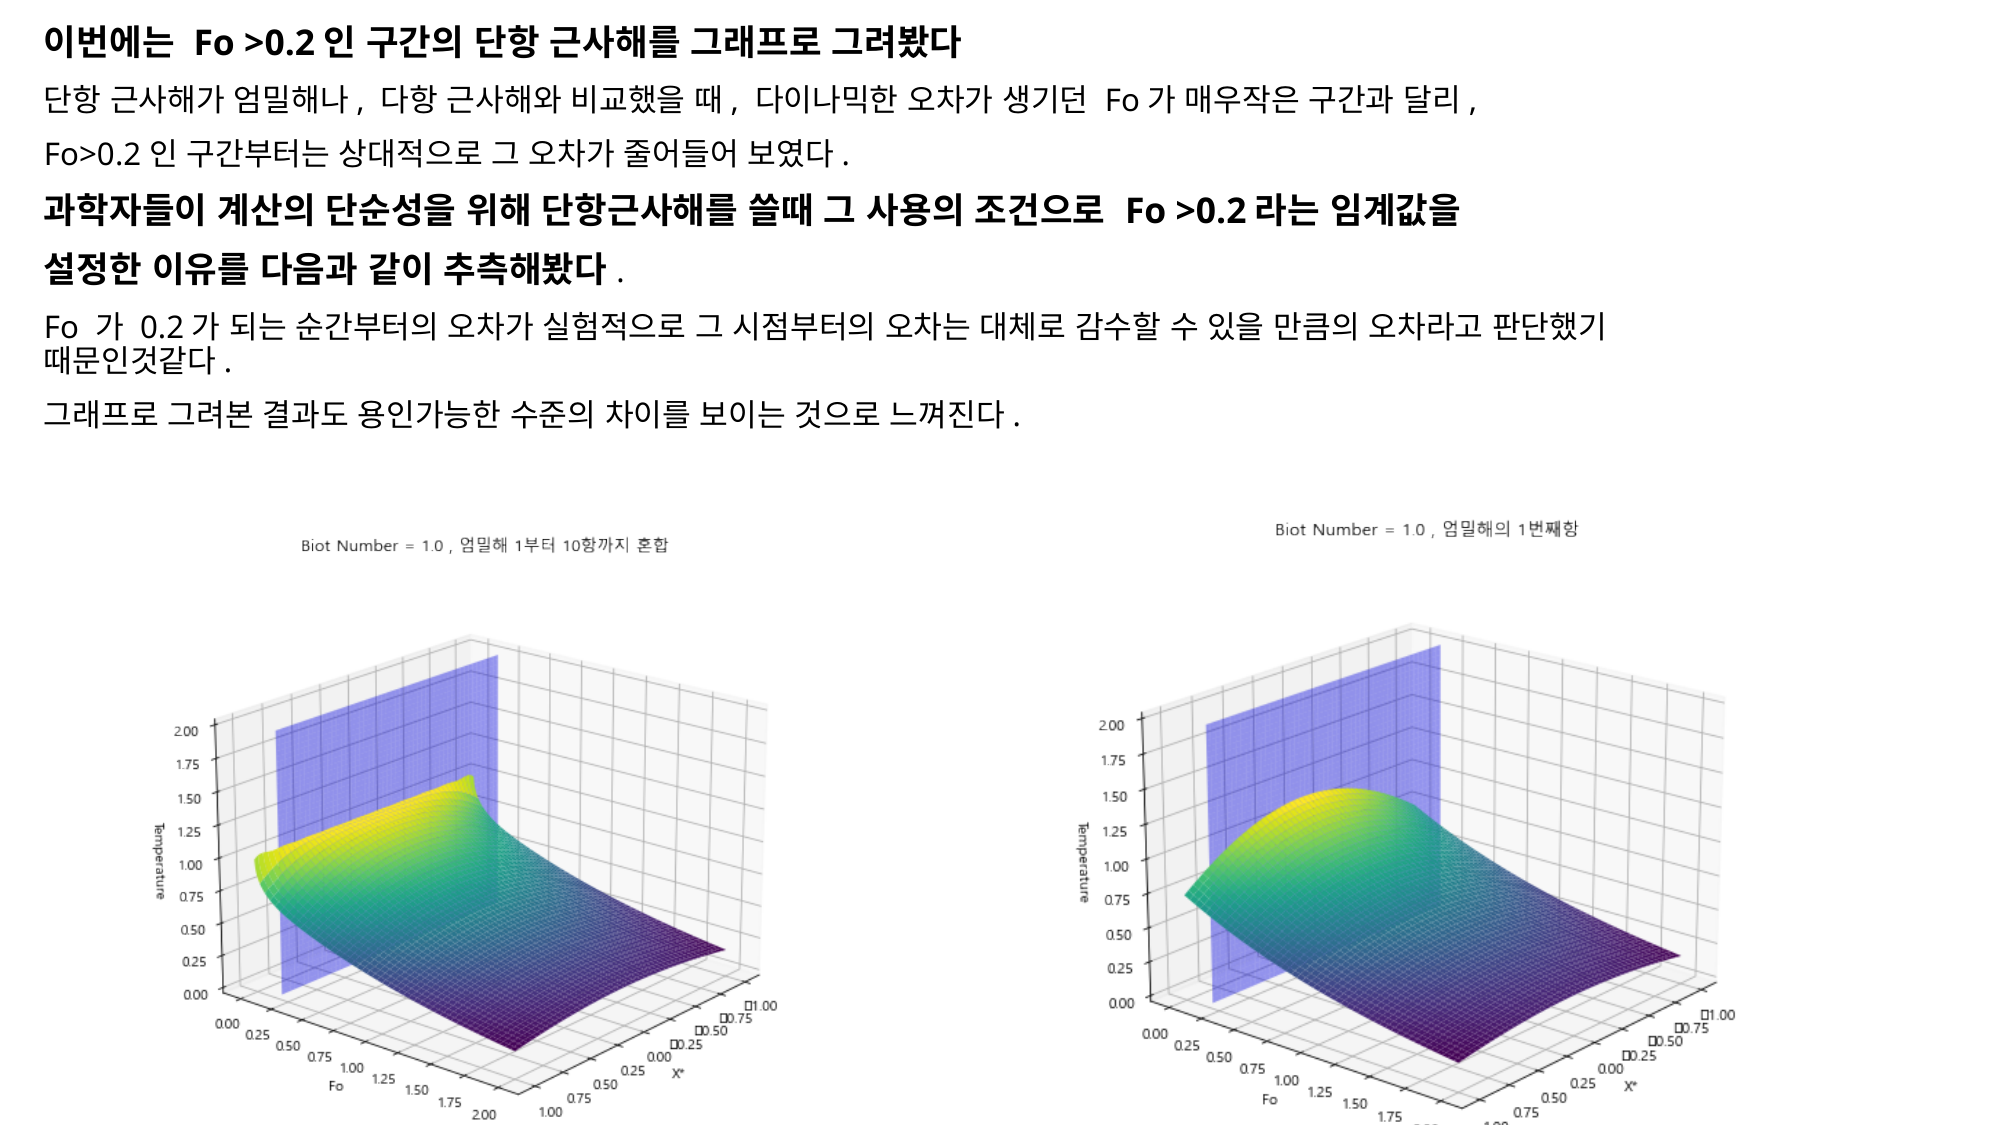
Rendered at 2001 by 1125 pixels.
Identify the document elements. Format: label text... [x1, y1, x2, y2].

picture [1064, 511, 1755, 1125]
list 이번에는 Fo >0.2인 구간의 단항 근사해를 그래프로 그려봤다 단항 근사해가 엄밀해나, 다항 근사해와 비교했을 때, 다이나믹한 오차가 생기던 Fo가 매우작은 구간과 달리, Fo>0.2인 구간부터는 상대적으로 그 오차가 줄어들어 보였다. 과학자들이 계산의 단순성을 위해 단항근사해를 쓸때 그 사용의 조건으로 Fo >0.2라는 임계값을 설정한 이유를 다음과 같이 추측해봤다. Fo 가 0.2가 되는 순간부터의 오차가 실험적으로 그 시점부터의 오차는 대체로 감수할 수 있을 만큼의 오차라고 판단했기 때문인것같다. 그래프로 그려본 결과도 용인가능한 수준의 차이를 보이는 것으로 느껴진다. [29, 17, 1754, 732]
picture [141, 528, 795, 1125]
